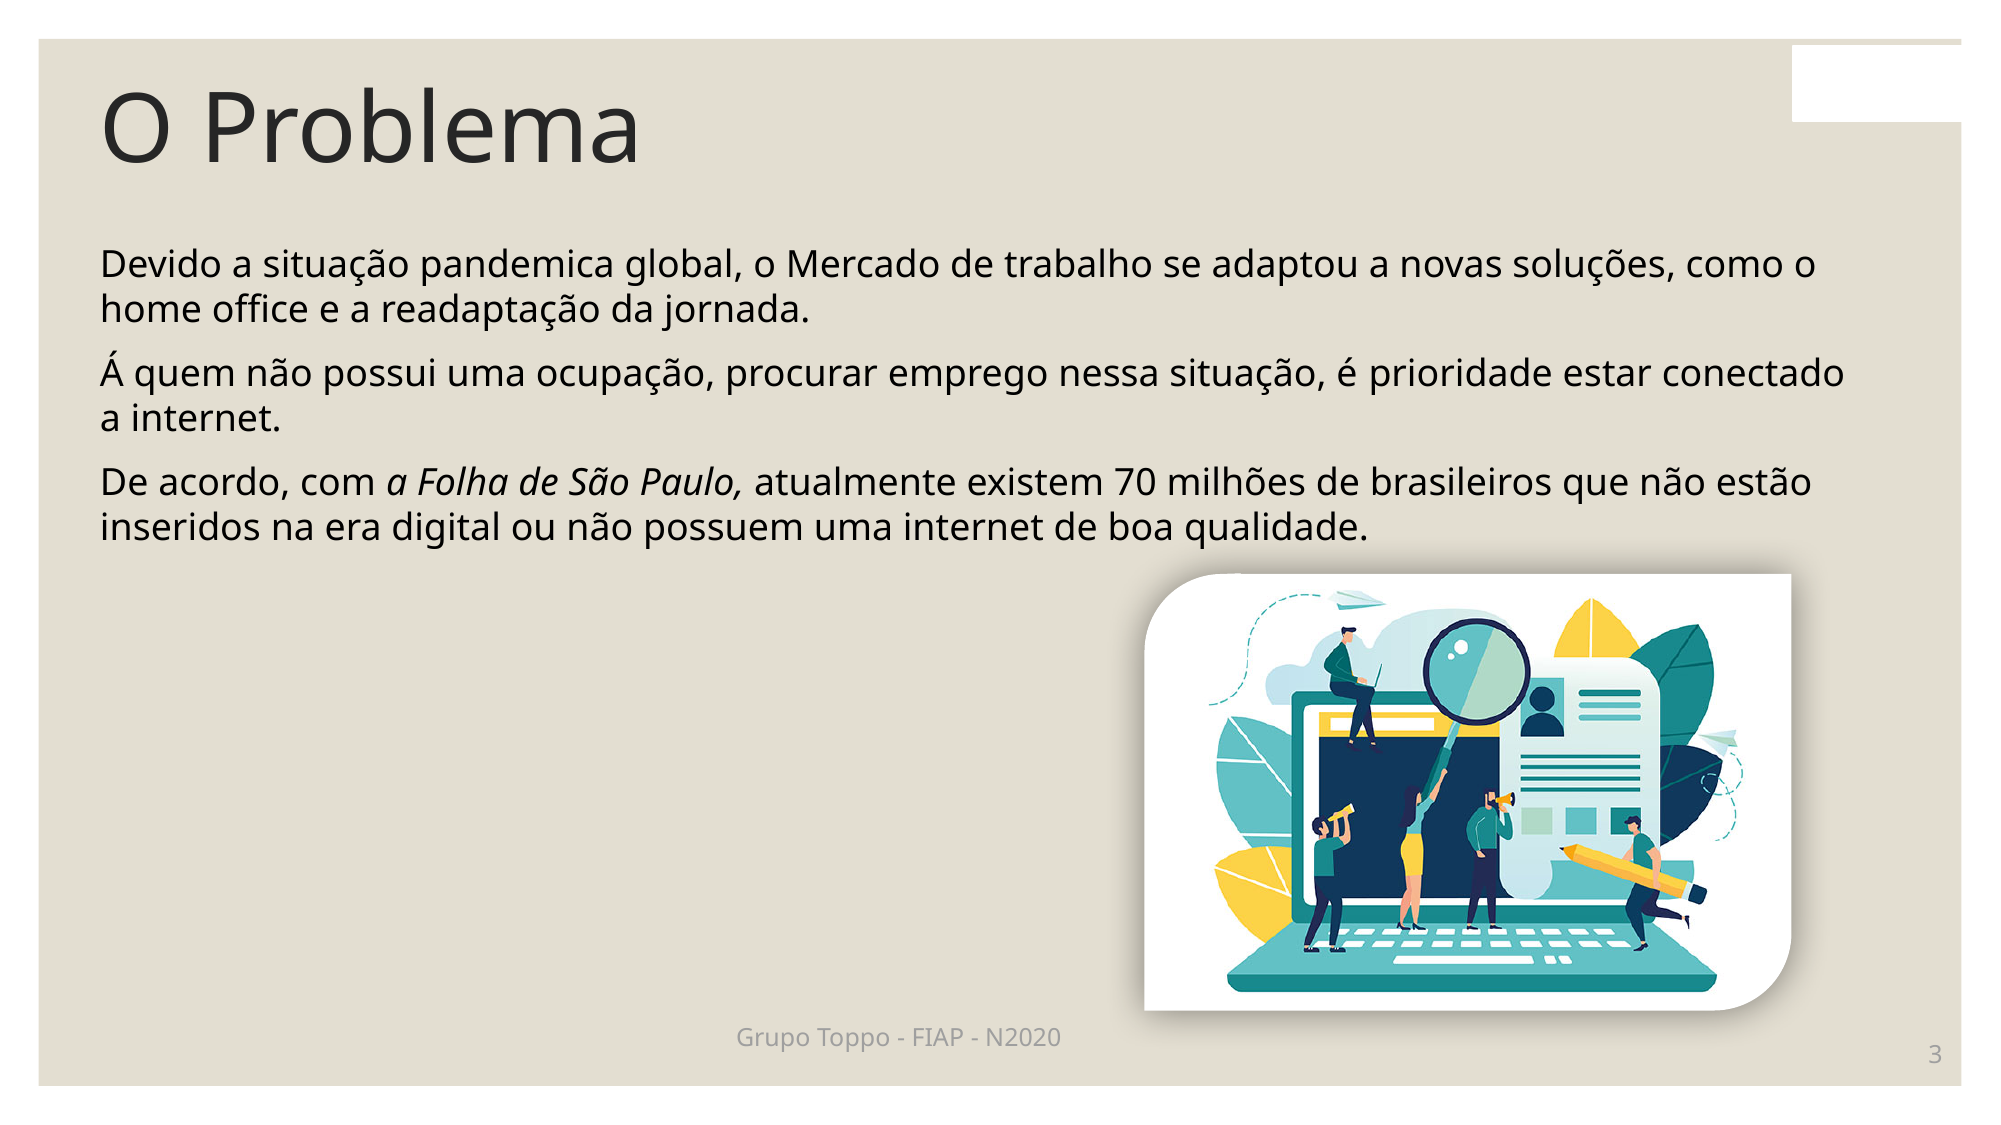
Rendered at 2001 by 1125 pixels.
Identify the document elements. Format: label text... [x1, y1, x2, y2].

picture [1151, 581, 1785, 1004]
list Devido a situação pandemica global, o Mercado de trabalho se adaptou a novas soluções, como o home office e a readaptação da jornada. Á quem não possui uma ocupação, procurar emprego nessa situação, é prioridade estar conectado a internet. De acordo, com a Folha de São Paulo, atualmente existem 70 milhões de brasileiros que não estão inseridos na era digital ou não possuem uma internet de boa qualidade. [85, 232, 1863, 972]
text_box [1792, 45, 1980, 122]
title O Problema [85, 64, 679, 198]
footer Grupo Toppo - FIAP - N2020 [221, 1014, 1077, 1060]
slide_number 3 [1717, 1034, 1958, 1080]
